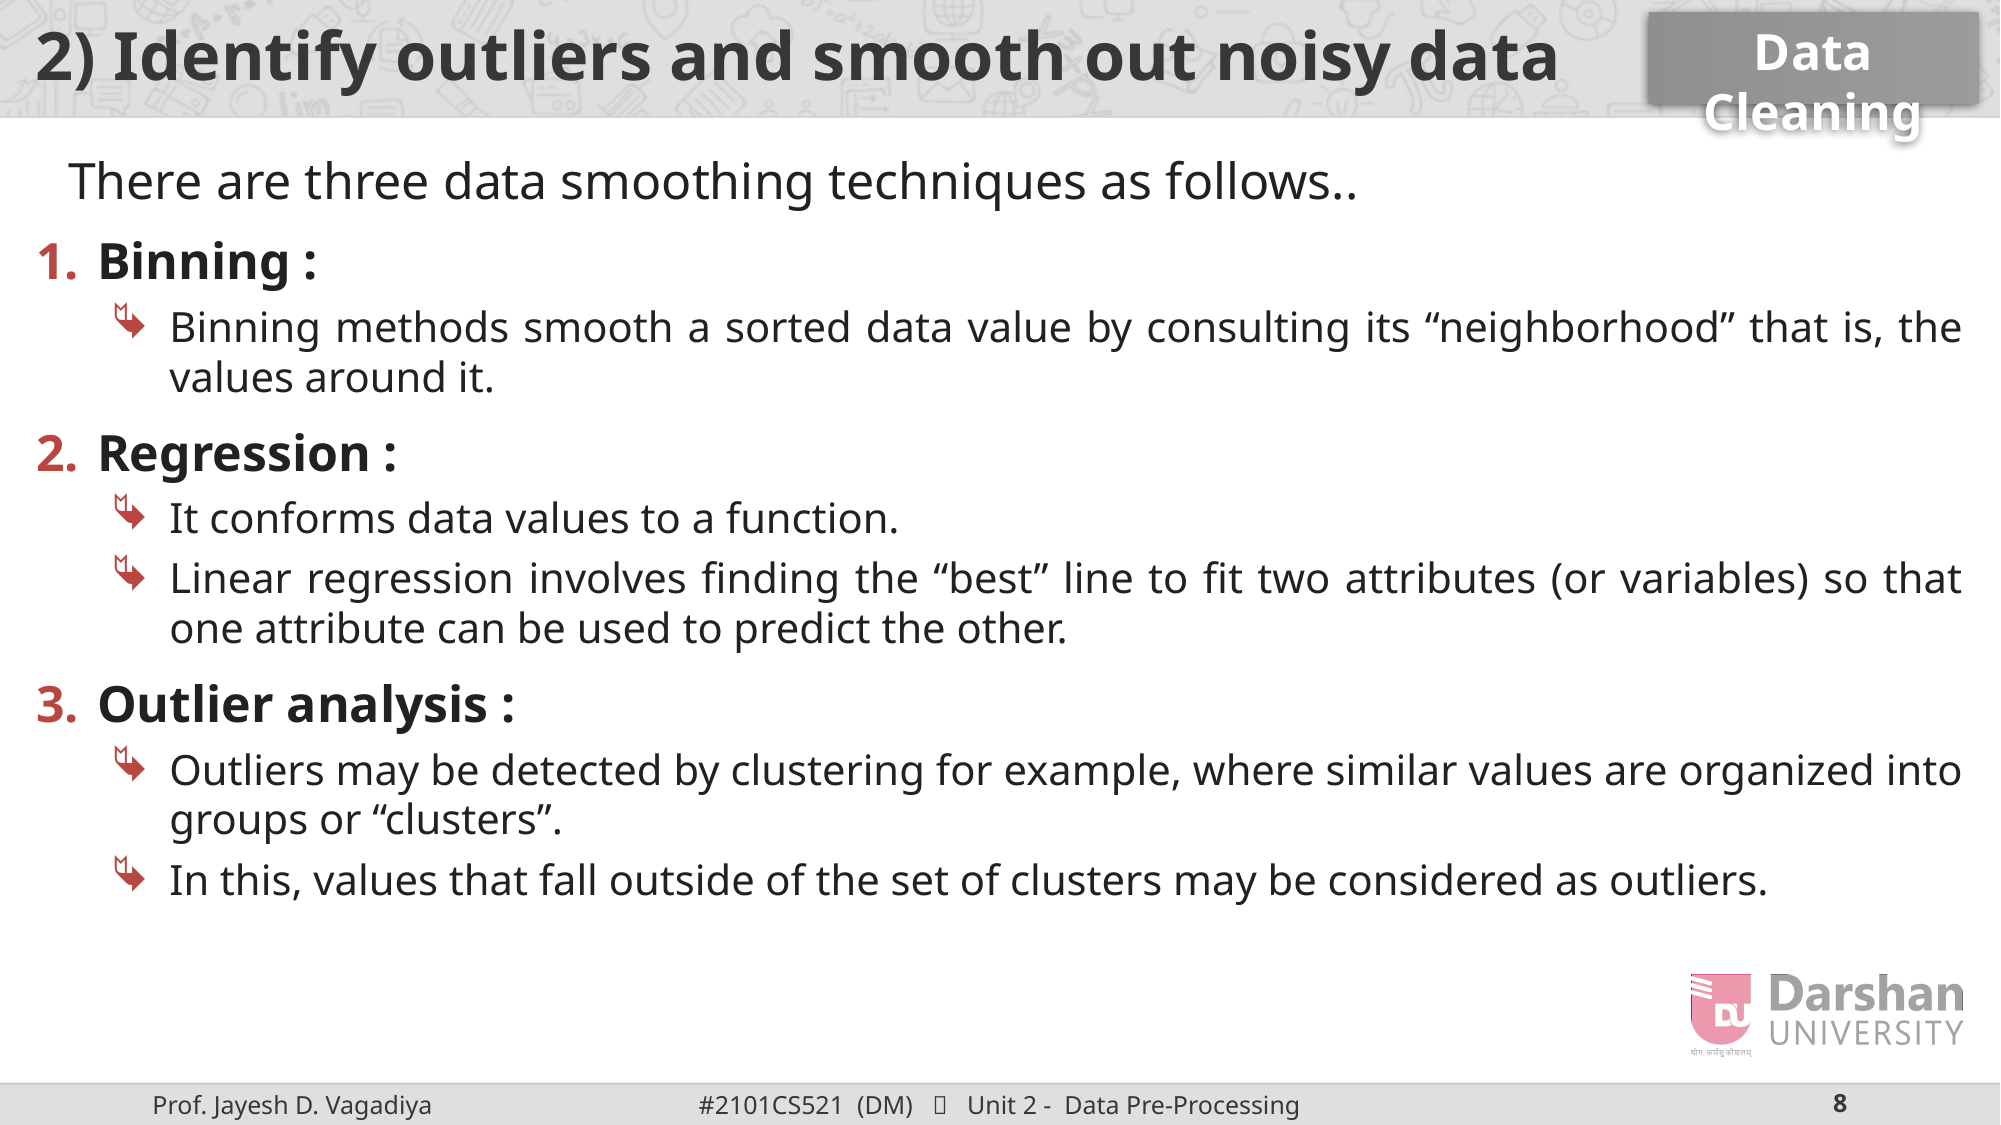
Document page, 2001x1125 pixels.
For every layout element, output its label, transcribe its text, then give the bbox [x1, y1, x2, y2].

list There are three data smoothing techniques as follows.. Binning : Binning methods smooth a sorted data value by consulting its “neighborhood” that is, the values around it. Regression : It conforms data values to a function. Linear regression involves finding the “best” line to fit two attributes (or variables) so that one attribute can be used to predict the other. Outlier analysis : Outliers may be detected by clustering for example, where similar values are organized into groups or “clusters”. In this, values that fall outside of the set of clusters may be considered as outliers. [21, 141, 1979, 1057]
title 2) Identify outliers and smooth out noisy data [0, 0, 2000, 117]
text_box Data Cleaning [1648, 12, 1979, 104]
